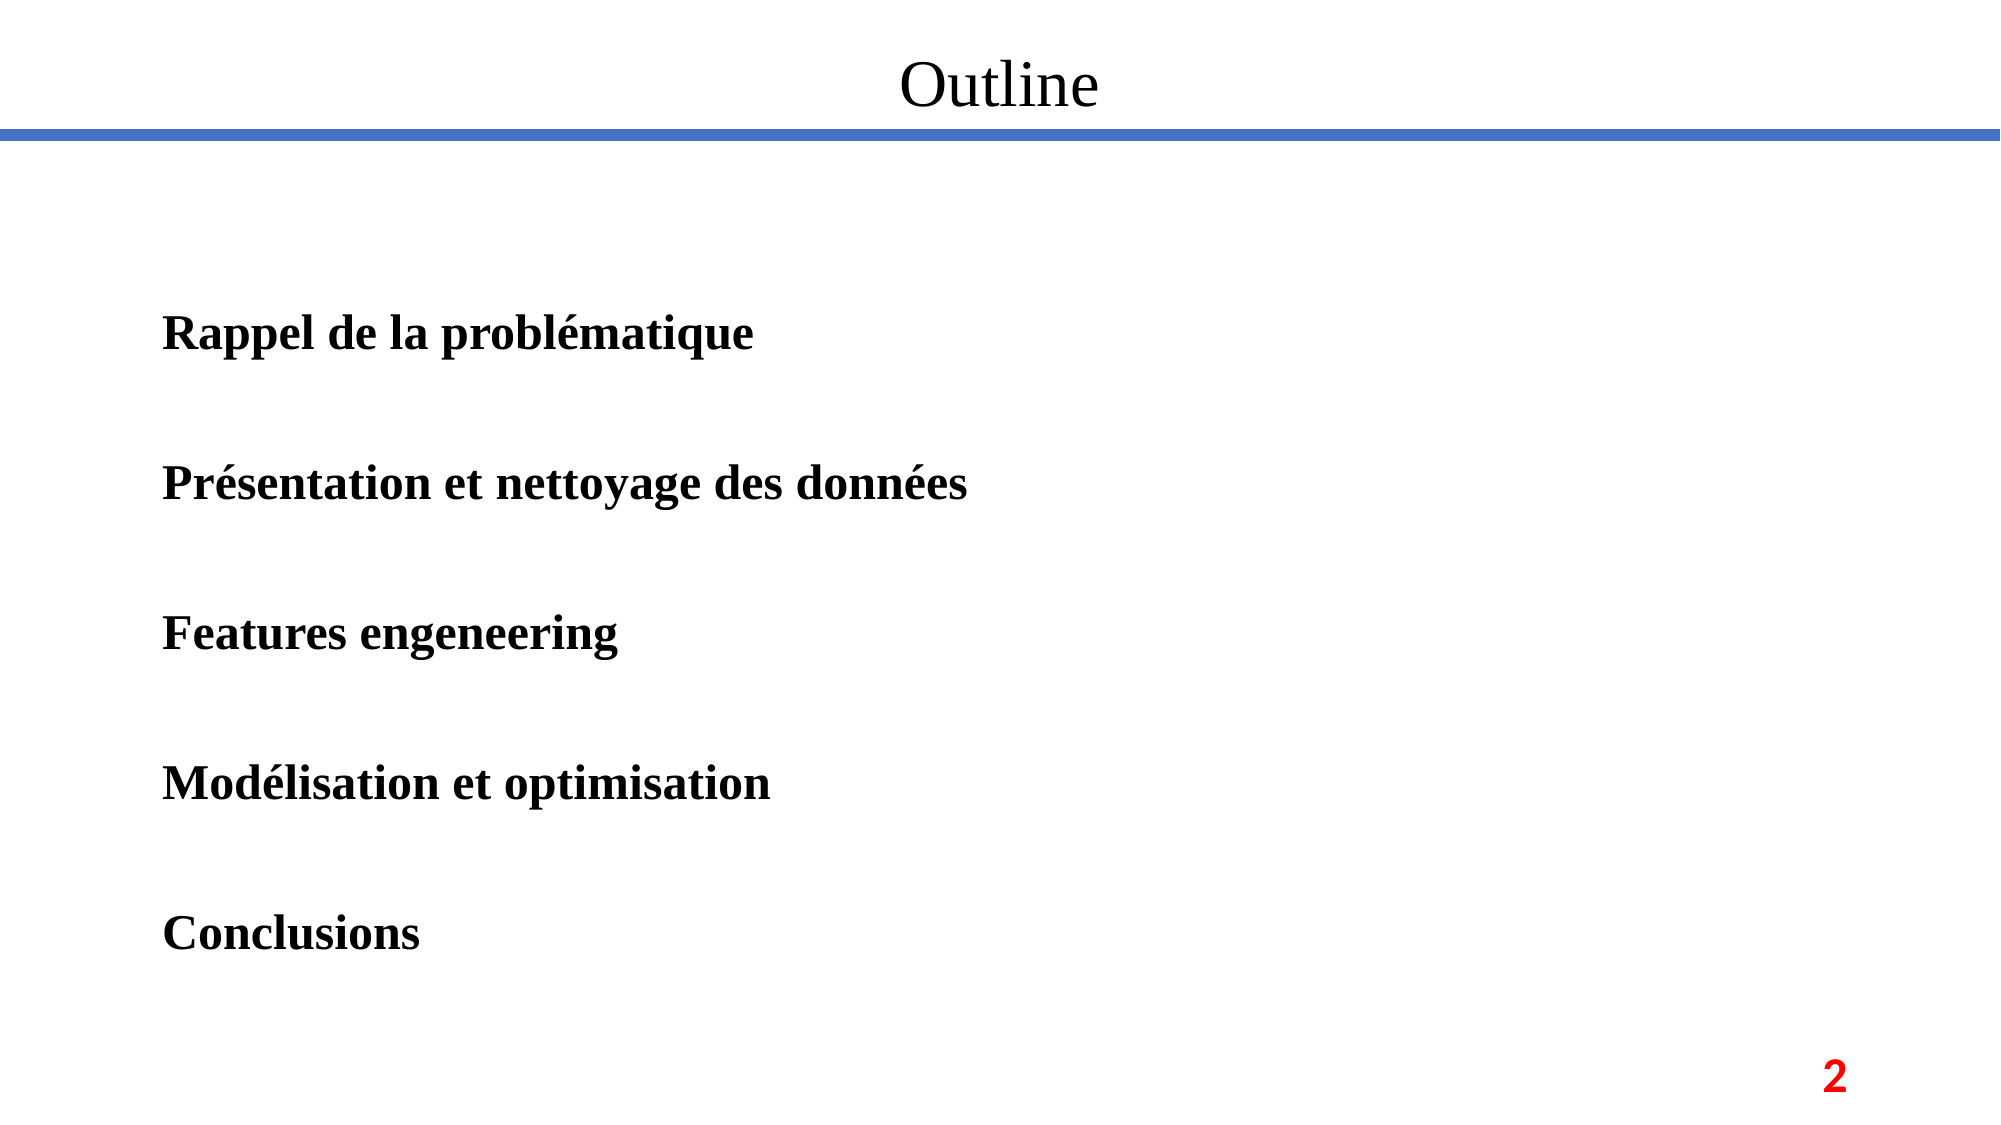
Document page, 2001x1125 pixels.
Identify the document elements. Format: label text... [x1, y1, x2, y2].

slide_number 2 [1412, 1042, 1863, 1103]
text_box Rappel de la problématique Présentation et nettoyage des données Features engeneering Modélisation et optimisation Conclusions [147, 201, 2000, 967]
text_box Outline [0, 31, 2000, 127]
